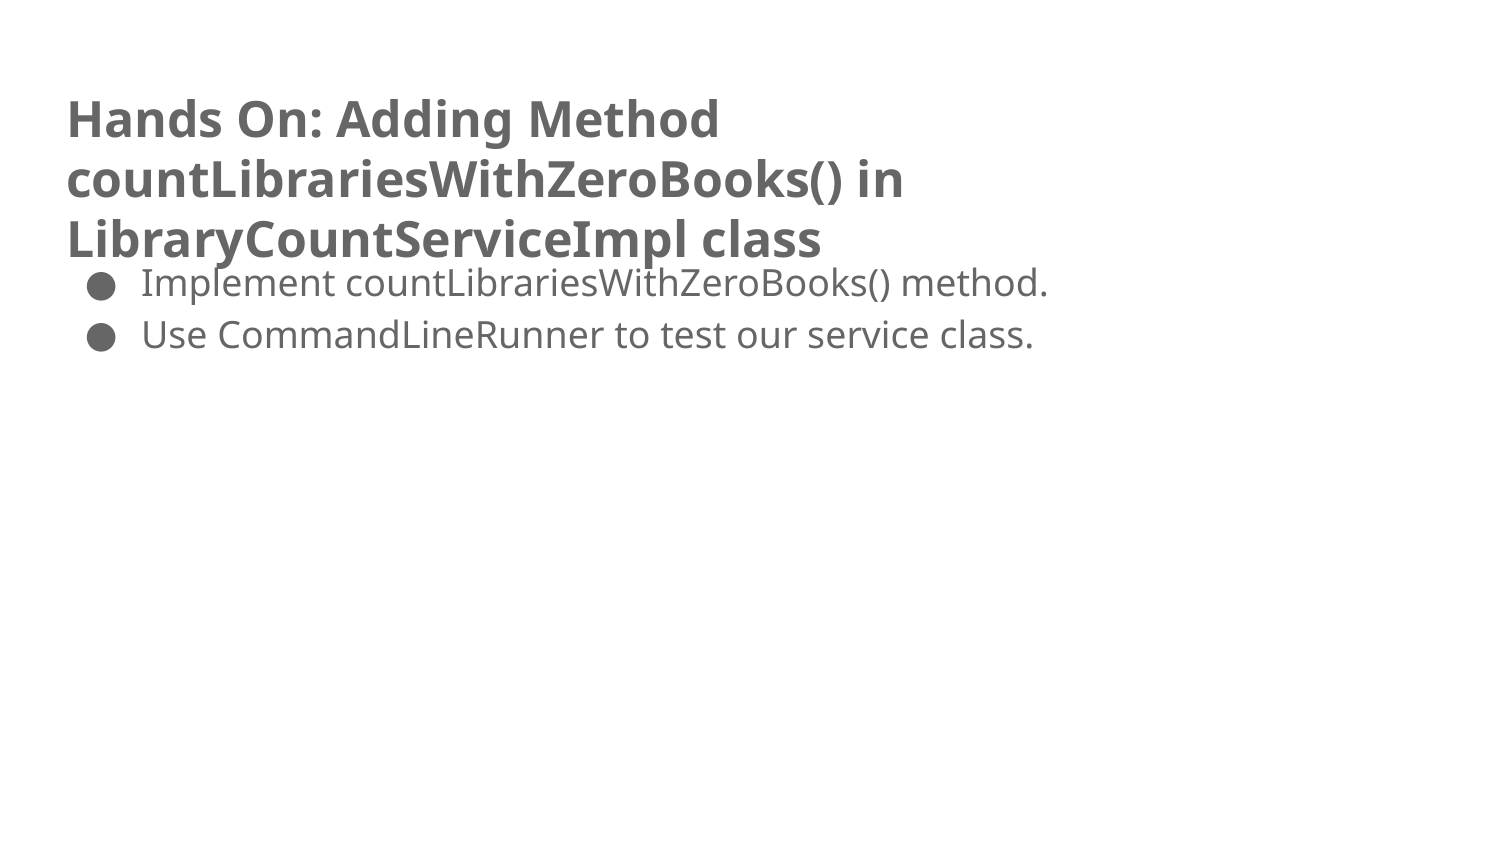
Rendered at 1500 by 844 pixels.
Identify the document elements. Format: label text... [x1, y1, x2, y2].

title Hands On: Adding Method countLibrariesWithZeroBooks() in LibraryCountServiceImpl class [51, 72, 1449, 237]
list Implement countLibrariesWithZeroBooks() method. Use CommandLineRunner to test our service class. [51, 237, 1449, 643]
